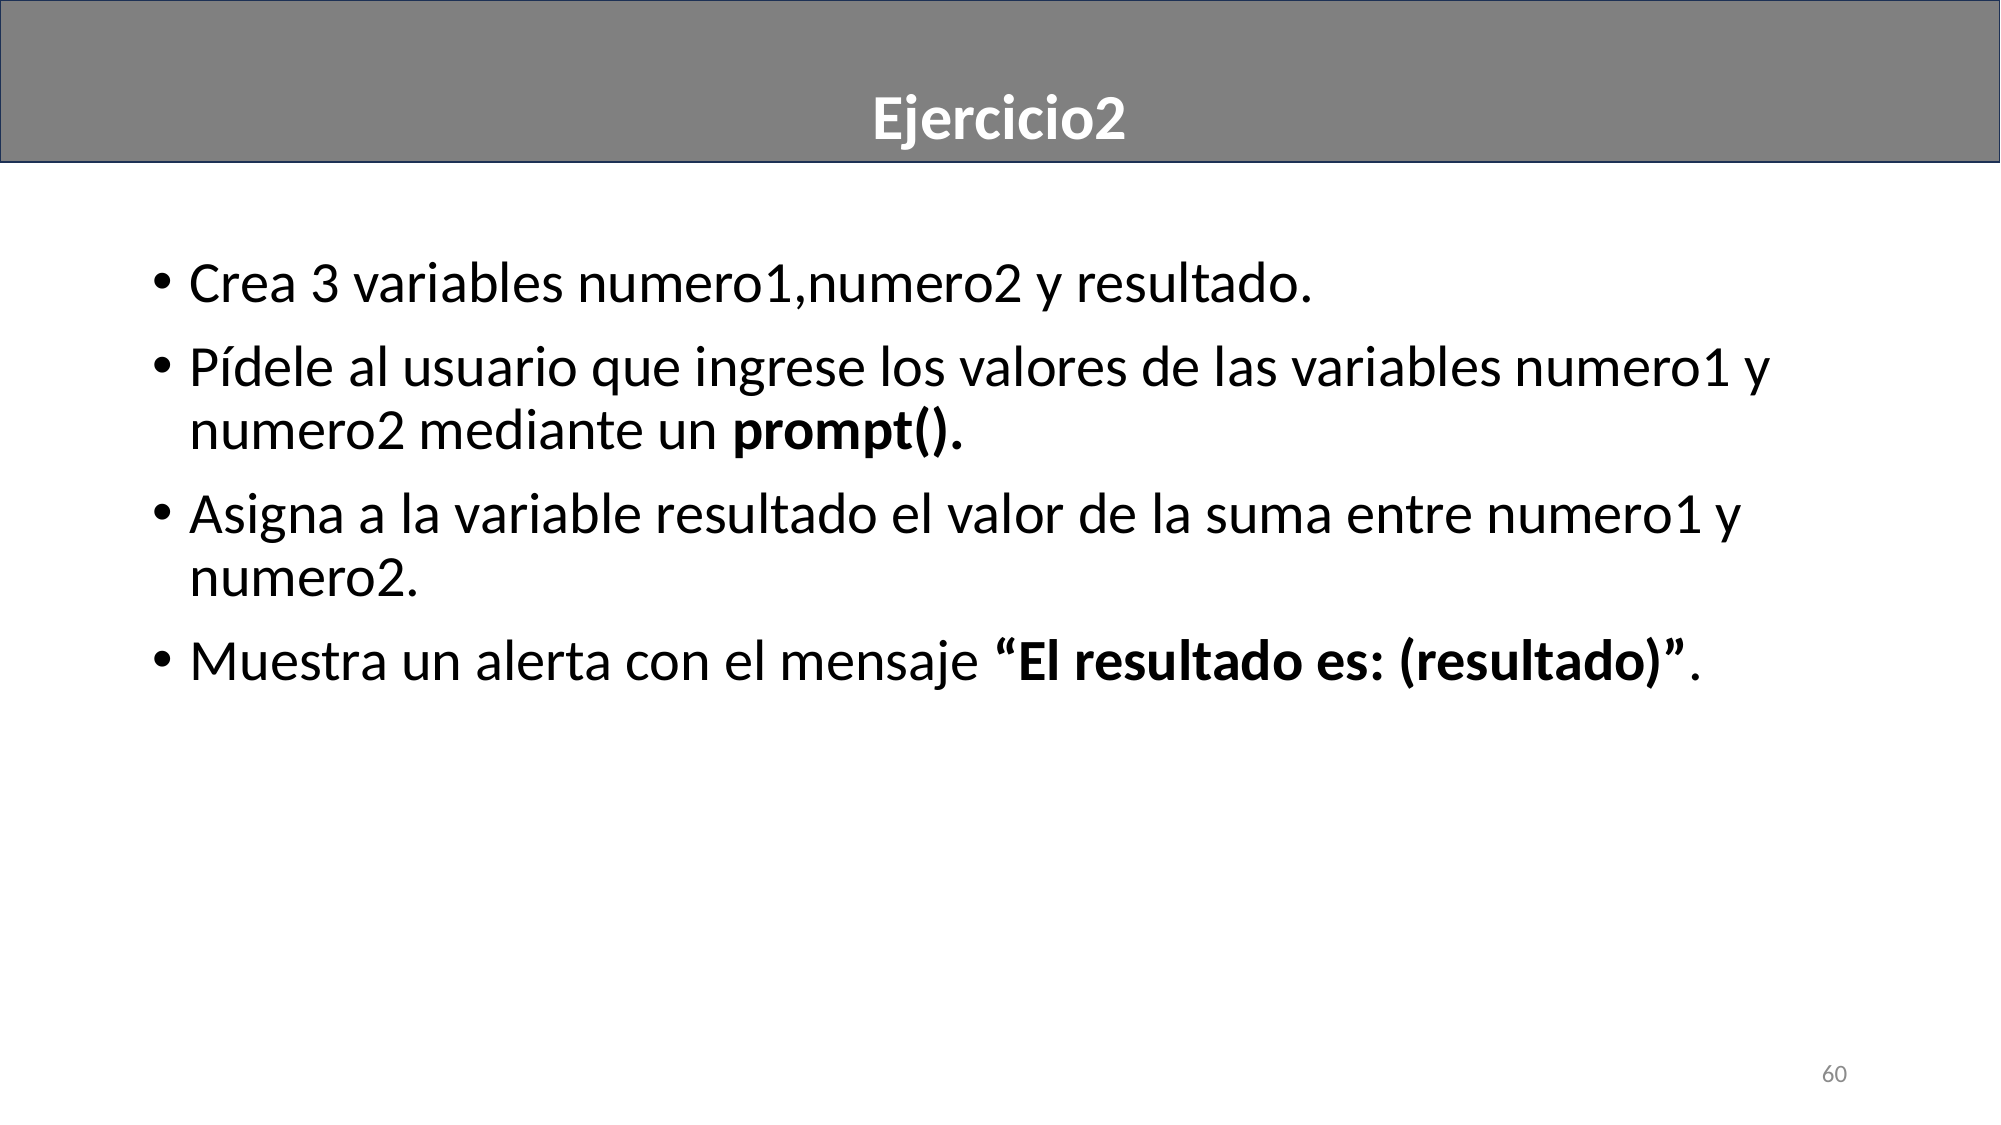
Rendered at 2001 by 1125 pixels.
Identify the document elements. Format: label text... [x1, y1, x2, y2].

text_box Ejercicio2 [0, 0, 2000, 163]
list Crea 3 variables numero1,numero2 y resultado. Pídele al usuario que ingrese los valores de las variables numero1 y numero2 mediante un prompt(). Asigna a la variable resultado el valor de la suma entre numero1 y numero2. Muestra un alerta con el mensaje “El resultado es: (resultado)”. [137, 245, 1863, 1014]
slide_number 60 [1412, 1042, 1863, 1103]
